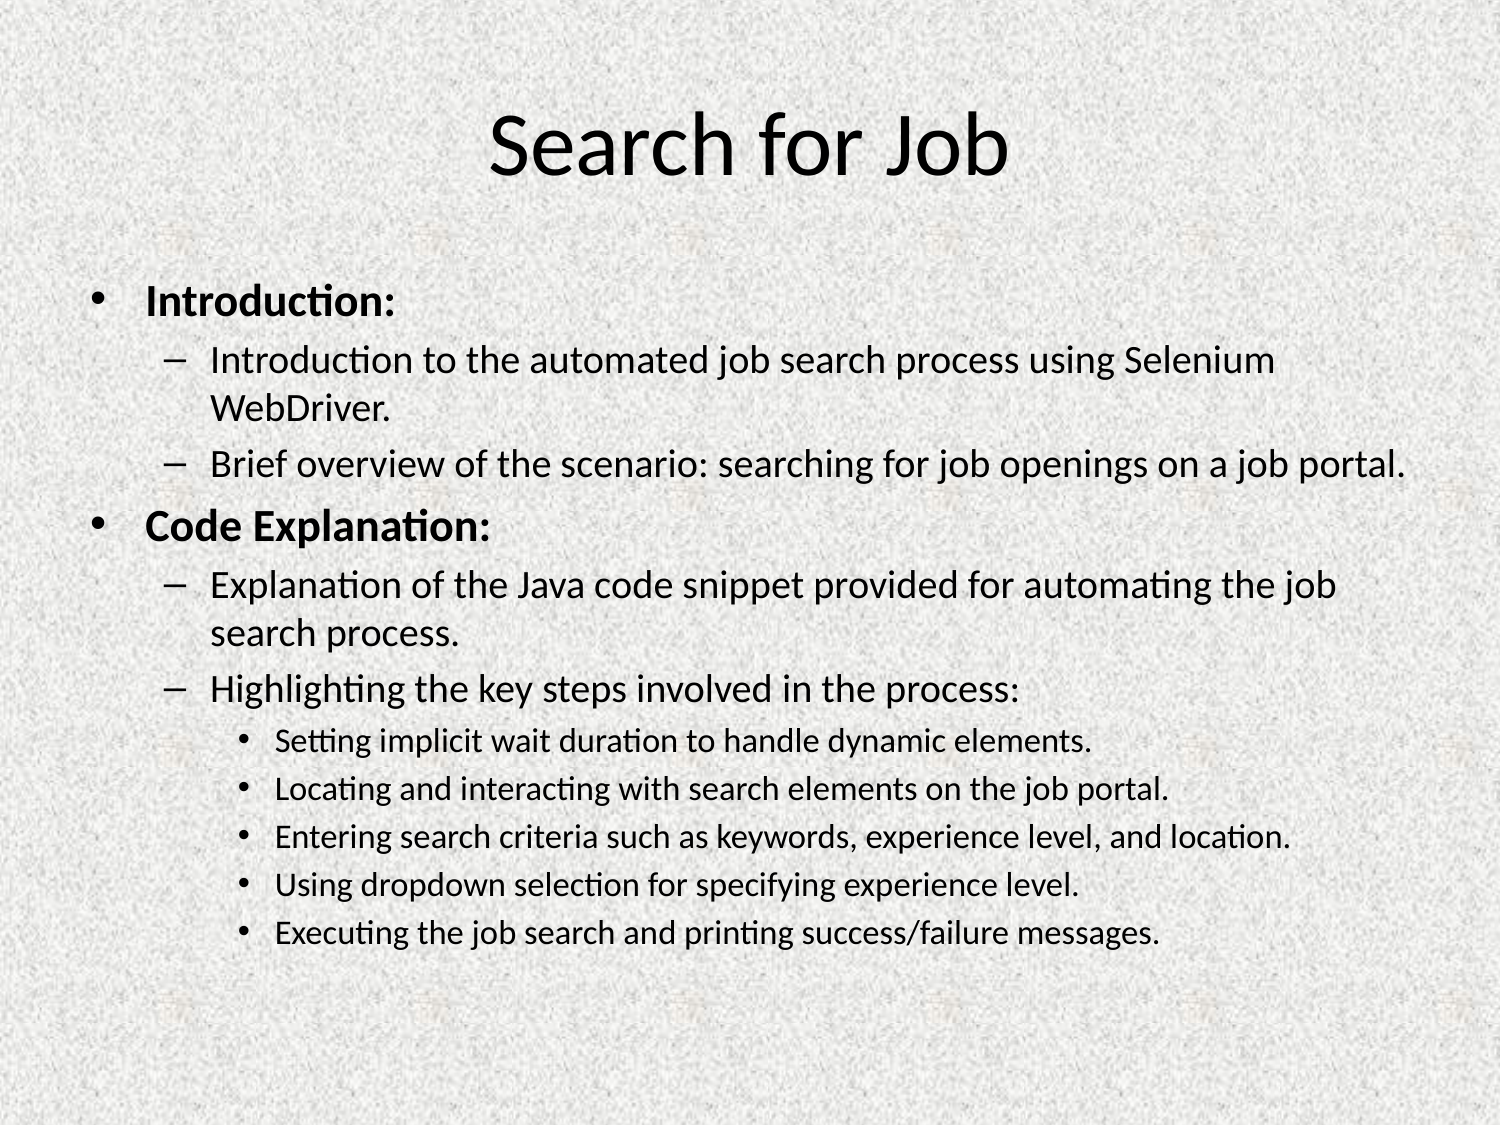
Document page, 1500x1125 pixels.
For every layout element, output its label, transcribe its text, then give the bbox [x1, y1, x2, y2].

title Search for Job [75, 45, 1425, 233]
picture [0, 0, 1500, 1125]
list Introduction: Introduction to the automated job search process using Selenium WebDriver. Brief overview of the scenario: searching for job openings on a job portal. Code Explanation: Explanation of the Java code snippet provided for automating the job search process. Highlighting the key steps involved in the process: Setting implicit wait duration to handle dynamic elements. Locating and interacting with search elements on the job portal. Entering search criteria such as keywords, experience level, and location. Using dropdown selection for specifying experience level. Executing the job search and printing success/failure messages. [75, 262, 1425, 1005]
